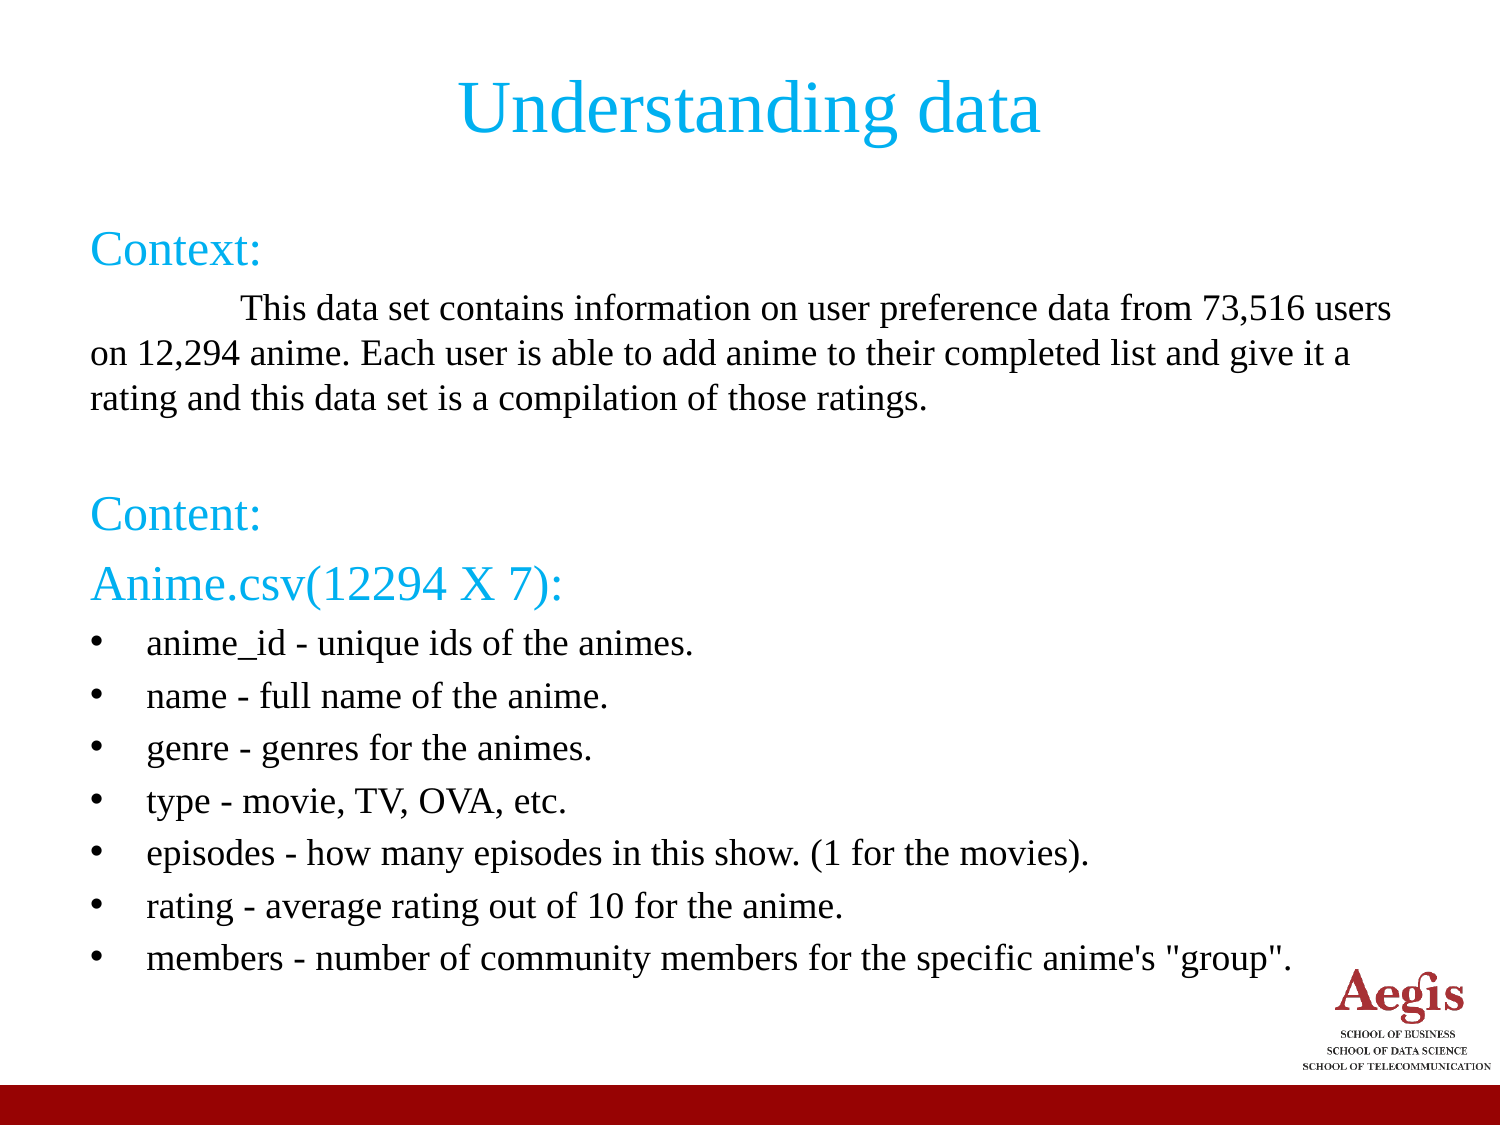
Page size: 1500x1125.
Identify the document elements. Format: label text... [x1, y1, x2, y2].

list Context: This data set contains information on user preference data from 73,516 users on 12,294 anime. Each user is able to add anime to their completed list and give it a rating and this data set is a compilation of those ratings. Content: Anime.csv(12294 X 7): anime_id - unique ids of the animes. name - full name of the anime. genre - genres for the animes. type - movie, TV, OVA, etc. episodes - how many episodes in this show. (1 for the movies). rating - average rating out of 10 for the anime. members - number of community members for the specific anime's "group". [75, 208, 1425, 1005]
title Understanding data [75, 45, 1425, 161]
picture [1303, 969, 1491, 1070]
